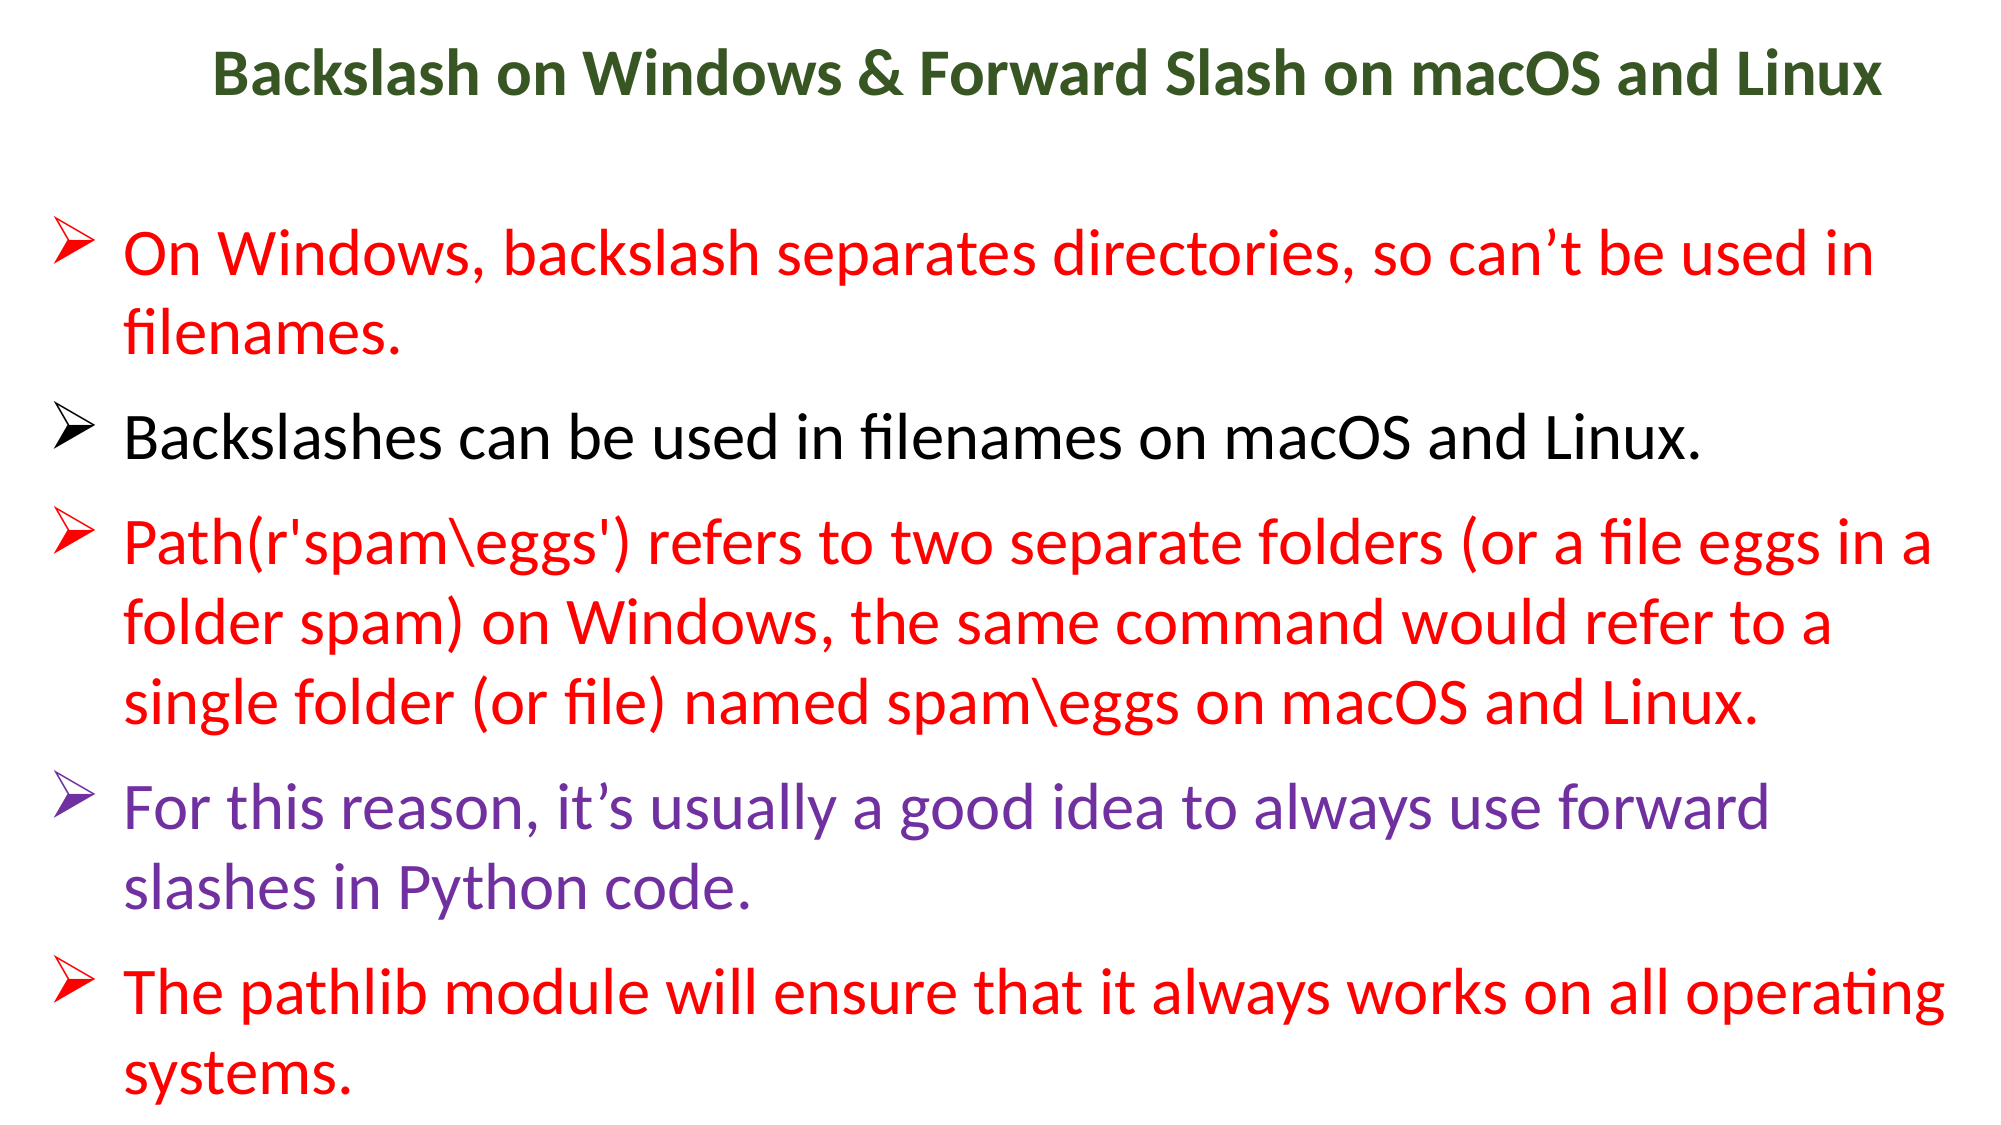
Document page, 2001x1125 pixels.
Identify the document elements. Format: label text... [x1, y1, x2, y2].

text_box On Windows, backslash separates directories, so can’t be used in filenames. Backslashes can be used in filenames on macOS and Linux. Path(r'spam\eggs') refers to two separate folders (or a file eggs in a folder spam) on Windows, the same command would refer to a single folder (or file) named spam\eggs on macOS and Linux. For this reason, it’s usually a good idea to always use forward slashes in Python code. The pathlib module will ensure that it always works on all operating systems. [34, 201, 1969, 1116]
text_box Backslash on Windows & Forward Slash on macOS and Linux [0, 20, 2000, 116]
